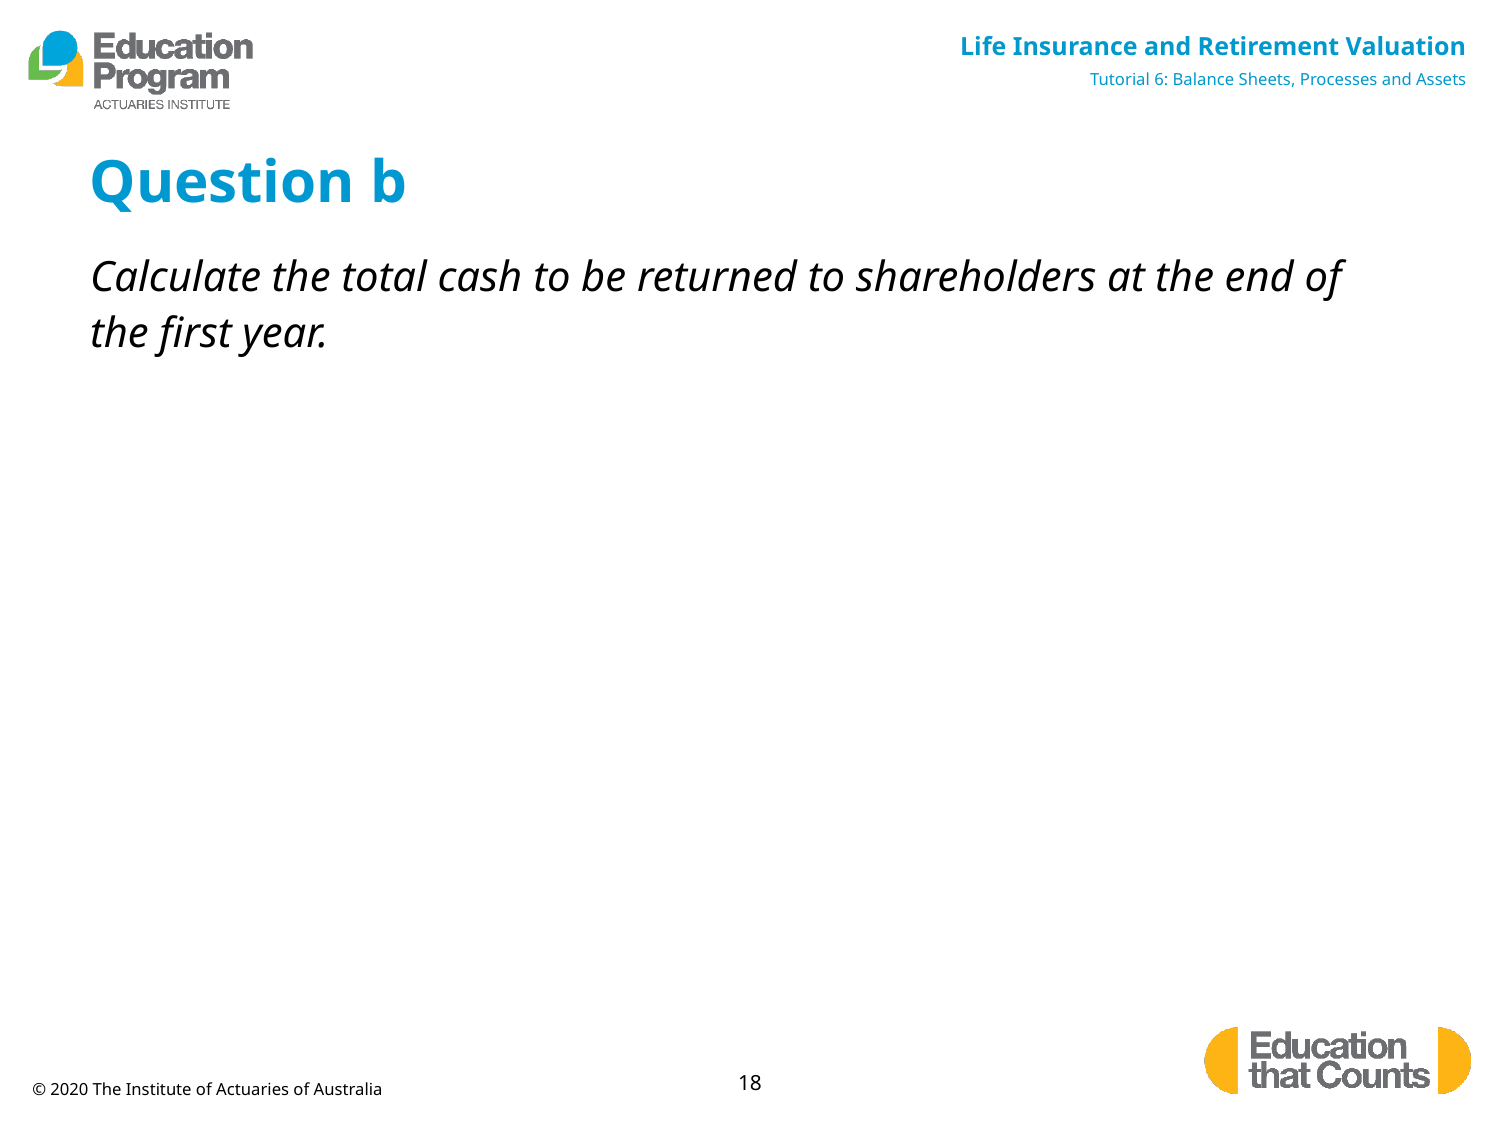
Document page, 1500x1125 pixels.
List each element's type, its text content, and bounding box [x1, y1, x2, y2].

picture [1198, 1021, 1477, 1100]
list Calculate the total cash to be returned to shareholders at the end of the first year. [75, 237, 1425, 1059]
picture [1174, 73, 1179, 83]
picture [2, 7, 278, 132]
title Question b [74, 125, 1425, 233]
